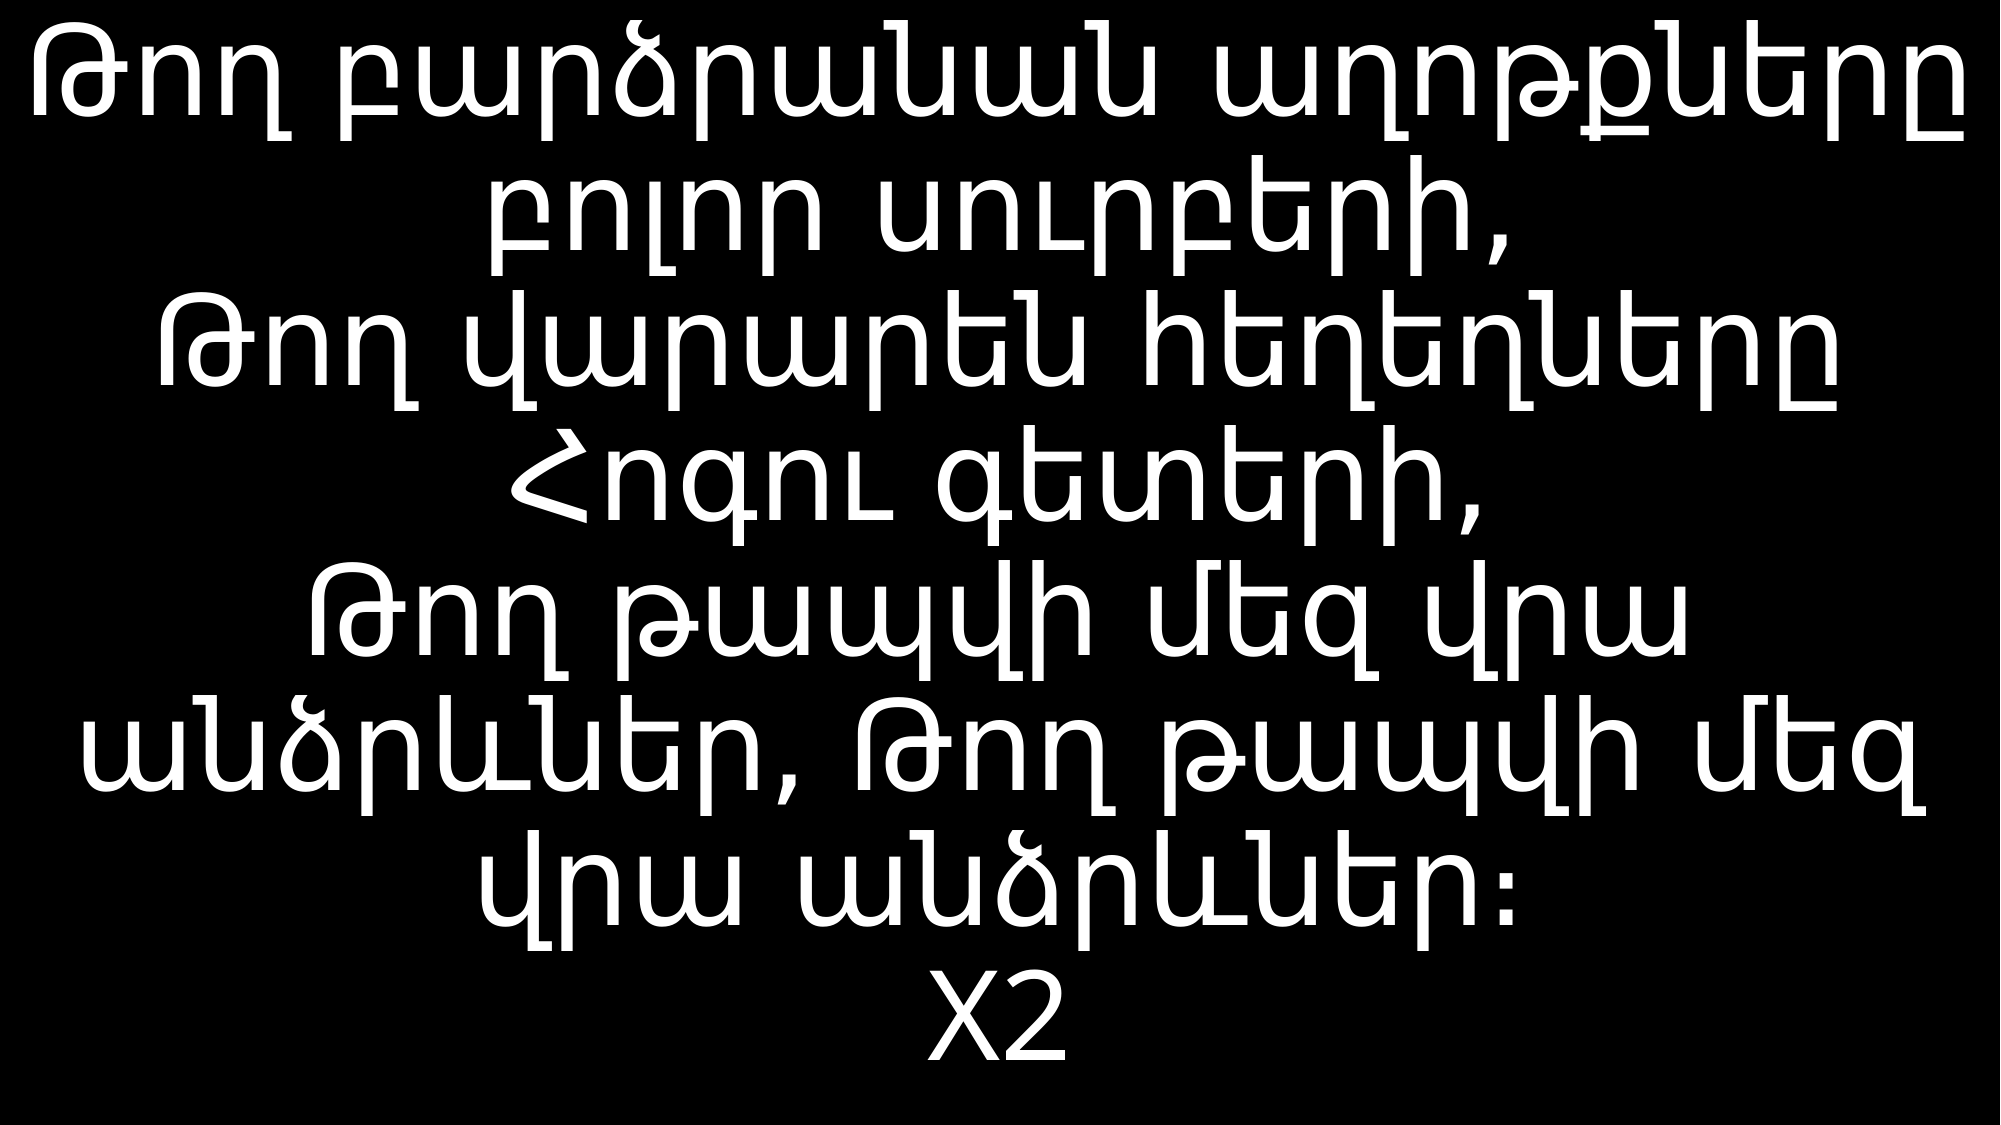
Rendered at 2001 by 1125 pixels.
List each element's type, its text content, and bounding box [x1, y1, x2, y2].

title Թող բարձրանան աղոթքները բոլոր սուրբերի, Թող վարարեն հեղեղները Հոգու գետերի, Թող թապվի մեզ վրա անձրևներ, Թող թապվի մեզ վրա անձրևներ։ X2 [0, 0, 2000, 1125]
